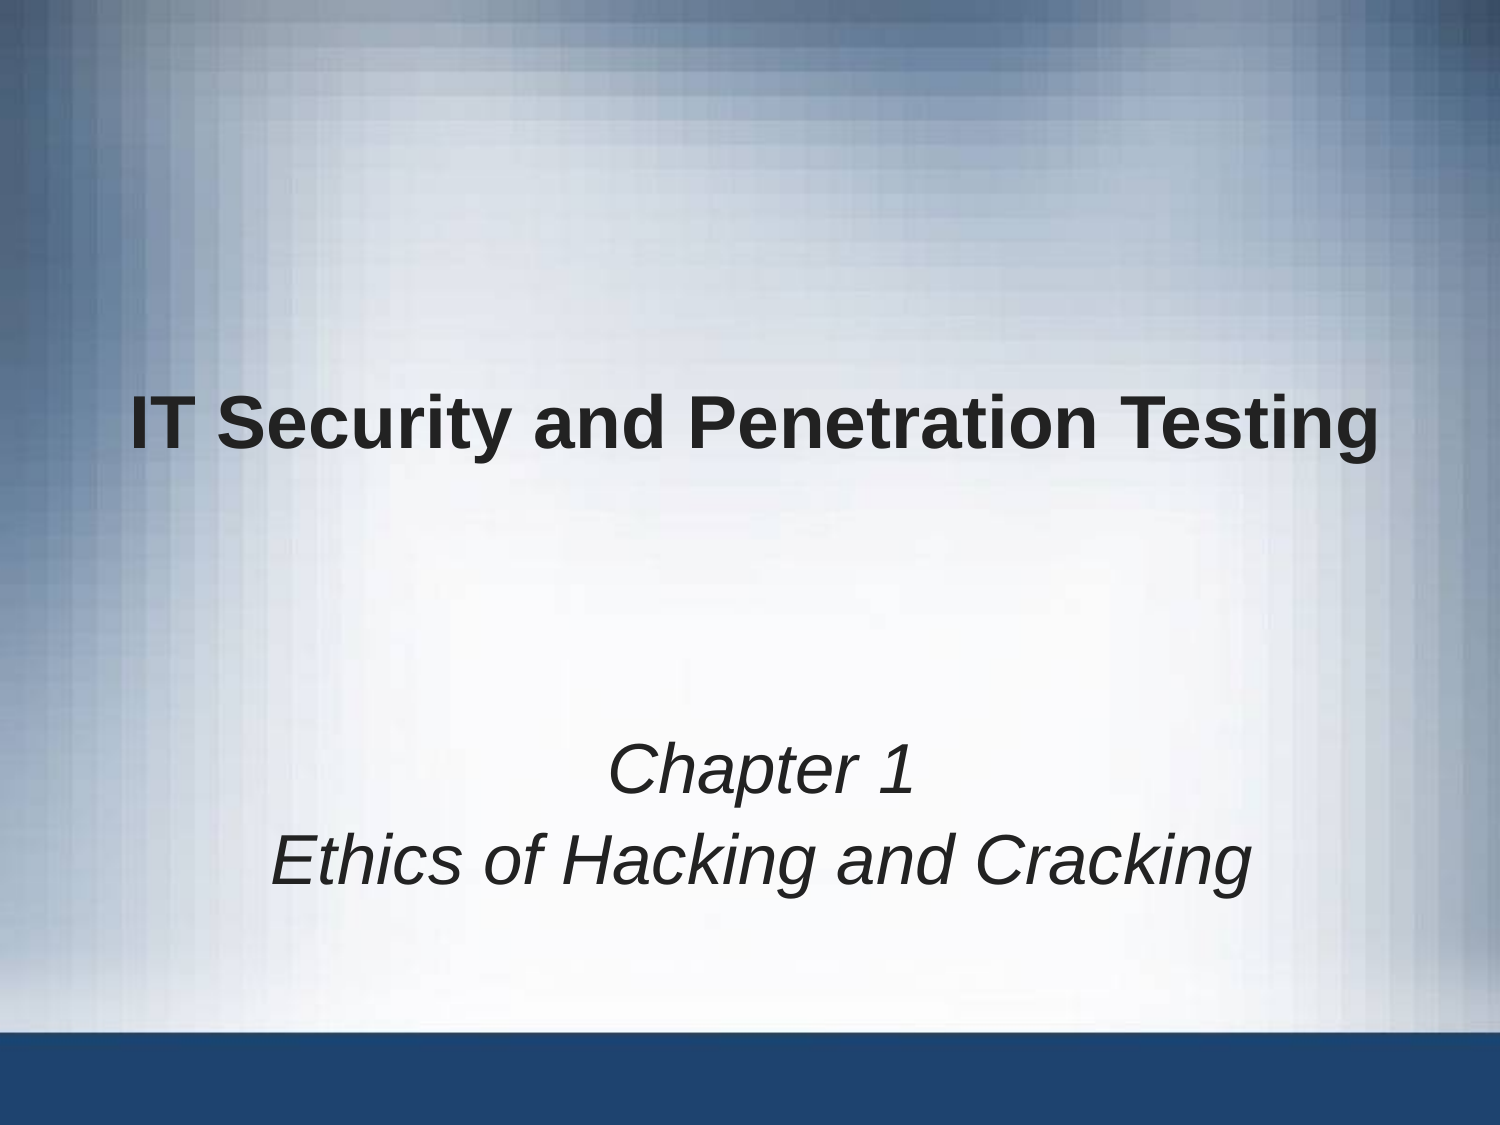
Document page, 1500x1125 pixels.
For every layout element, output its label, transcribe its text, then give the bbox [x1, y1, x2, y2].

title IT Security and Penetration Testing [99, 237, 1413, 601]
subtitle Chapter 1 Ethics of Hacking and Cracking [99, 724, 1426, 963]
picture [0, 0, 1500, 1125]
